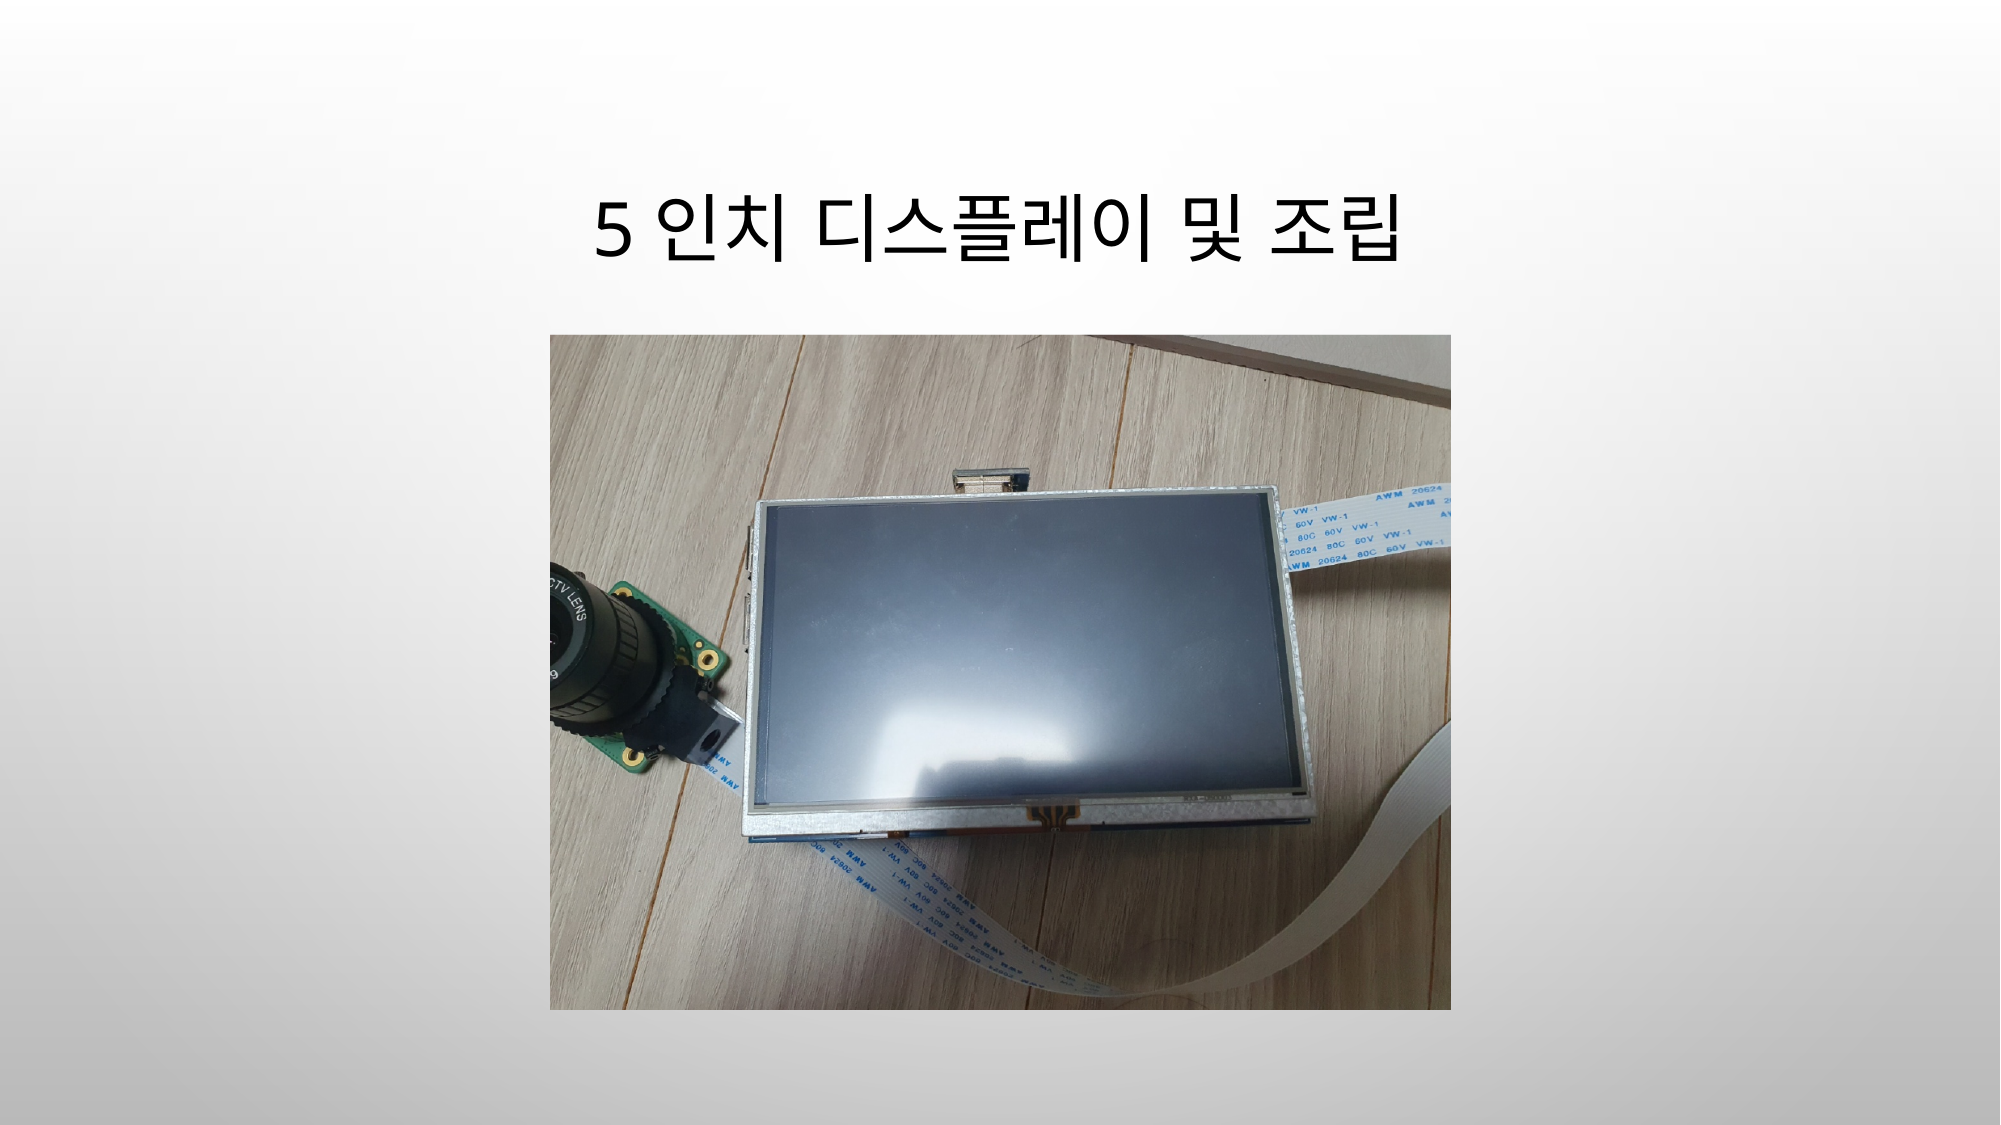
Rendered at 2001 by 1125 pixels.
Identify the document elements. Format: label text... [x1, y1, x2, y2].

picture [0, 0, 2000, 1125]
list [662, 221, 1338, 1122]
title 5인치 디스플레이 및 조립 [149, 101, 1851, 364]
